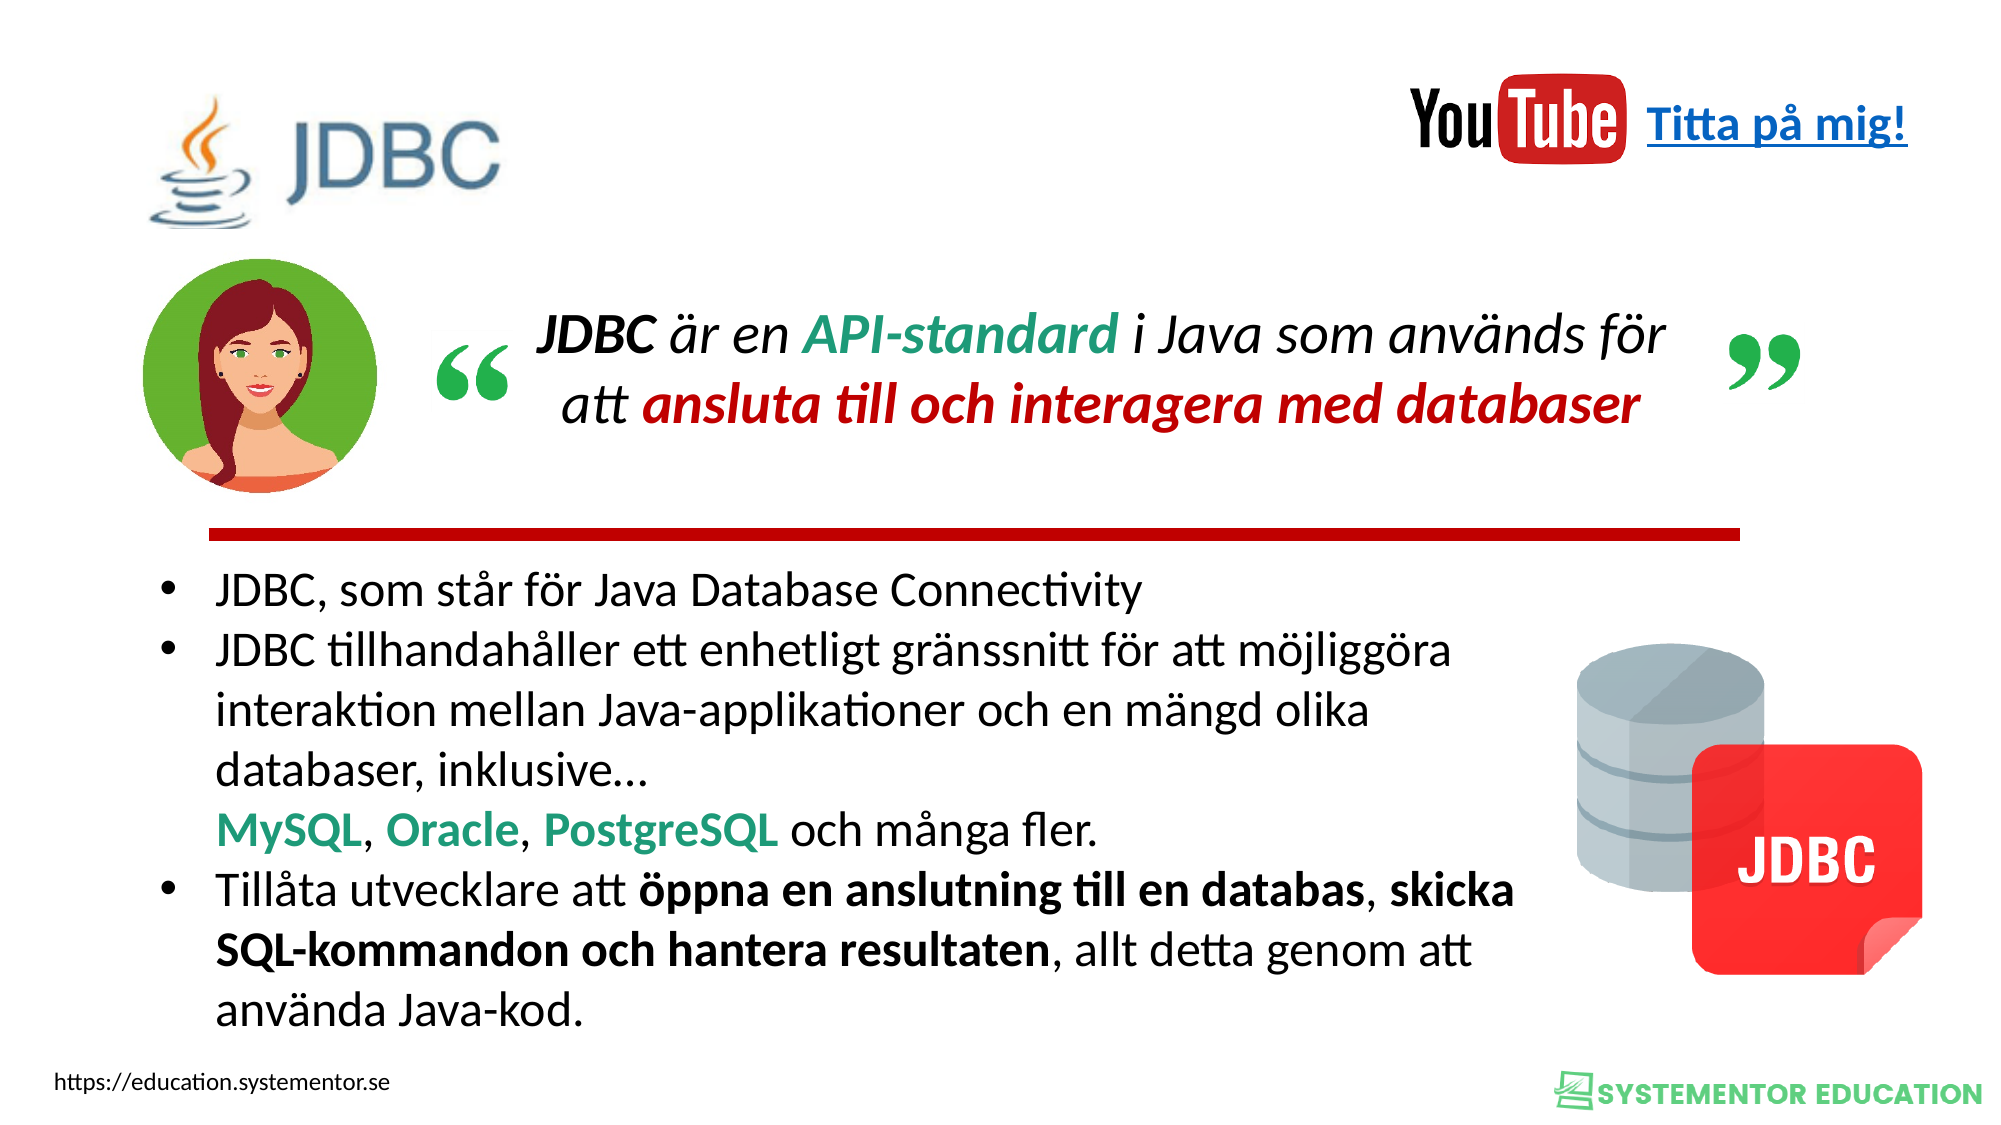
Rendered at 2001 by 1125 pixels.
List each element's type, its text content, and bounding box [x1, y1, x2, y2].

text_box JDBC är en API-standard i Java som används för att ansluta till och interagera med databaser [410, 288, 1843, 443]
text_box JDBC, som står för Java Database Connectivity JDBC tillhandahåller ett enhetligt gränssnitt för att möjliggöra interaktion mellan Java-applikationer och en mängd olika databaser, inklusive… MySQL, Oracle, PostgreSQL och många fler. Tillåta utvecklare att öppna en anslutning till en databas, skicka SQL-kommandon och hantera resultaten, allt detta genom att använda Java-kod. [139, 547, 1602, 1079]
text_box Titta på mig! [1631, 83, 1953, 159]
picture [1723, 321, 1805, 404]
picture [1409, 73, 1627, 165]
text_box https://education.systementor.se [38, 1058, 625, 1104]
picture [113, 3, 513, 522]
picture [1519, 581, 1980, 1042]
picture [431, 330, 513, 412]
picture [1545, 1057, 1996, 1125]
